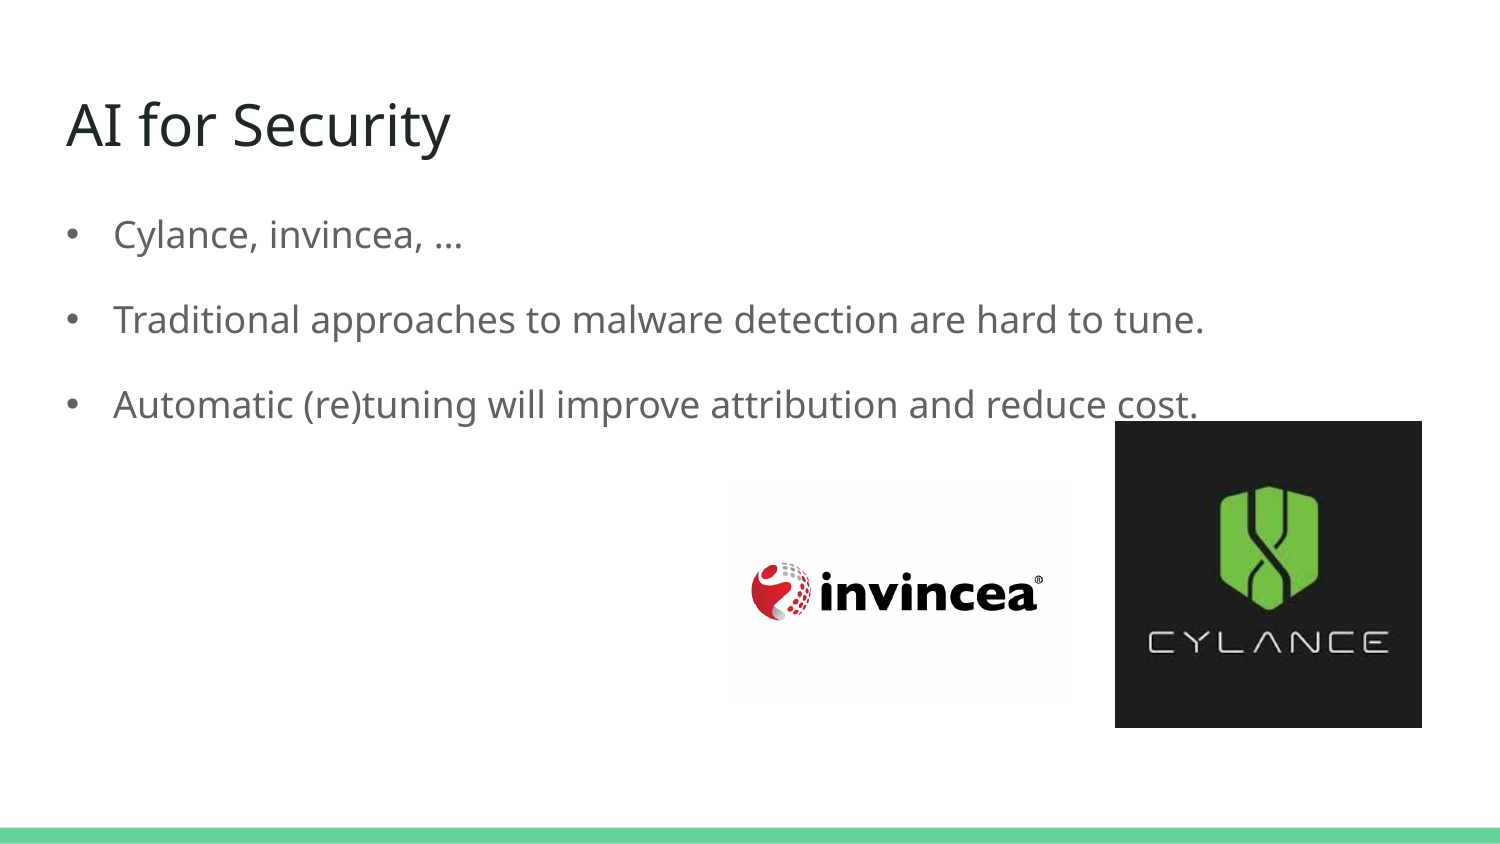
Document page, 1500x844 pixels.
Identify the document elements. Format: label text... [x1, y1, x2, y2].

list Cylance, invincea, … Traditional approaches to malware detection are hard to tune. Automatic (re)tuning will improve attribution and reduce cost. [51, 189, 1449, 750]
picture [729, 478, 1067, 704]
title AI for Security [51, 72, 1449, 167]
picture [1115, 421, 1423, 729]
